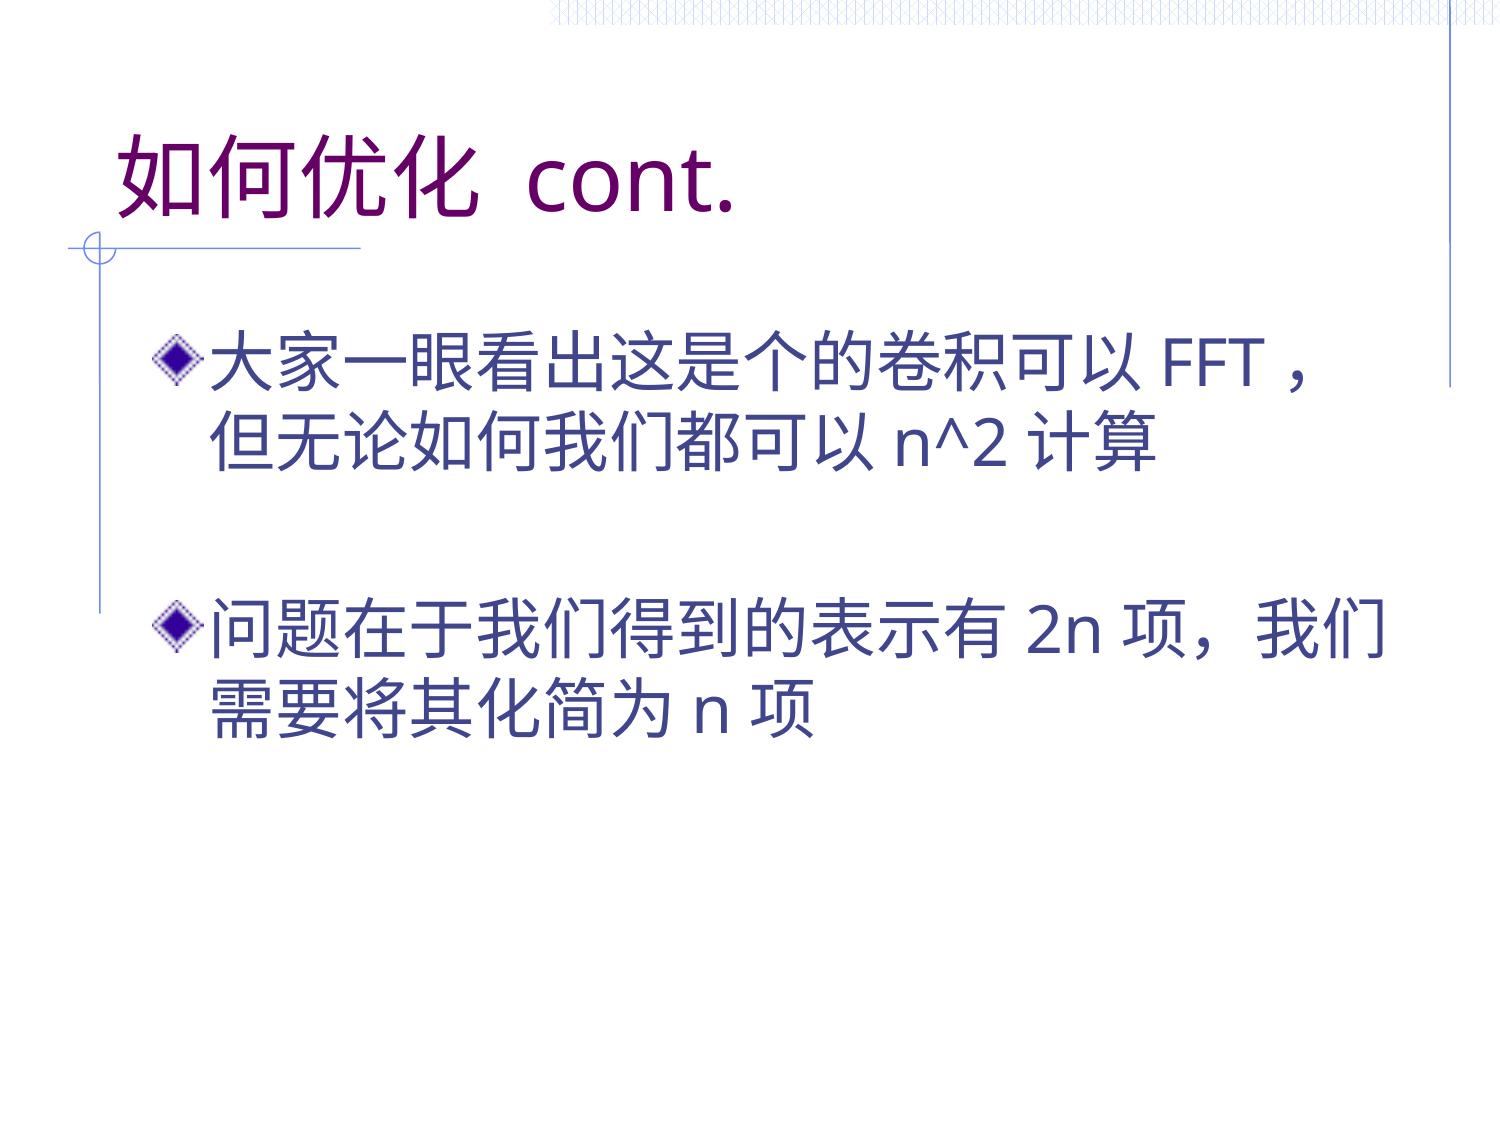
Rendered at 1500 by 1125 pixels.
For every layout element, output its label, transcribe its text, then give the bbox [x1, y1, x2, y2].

picture [152, 600, 204, 653]
picture [152, 334, 204, 386]
title 如何优化 cont. [99, 50, 1375, 238]
